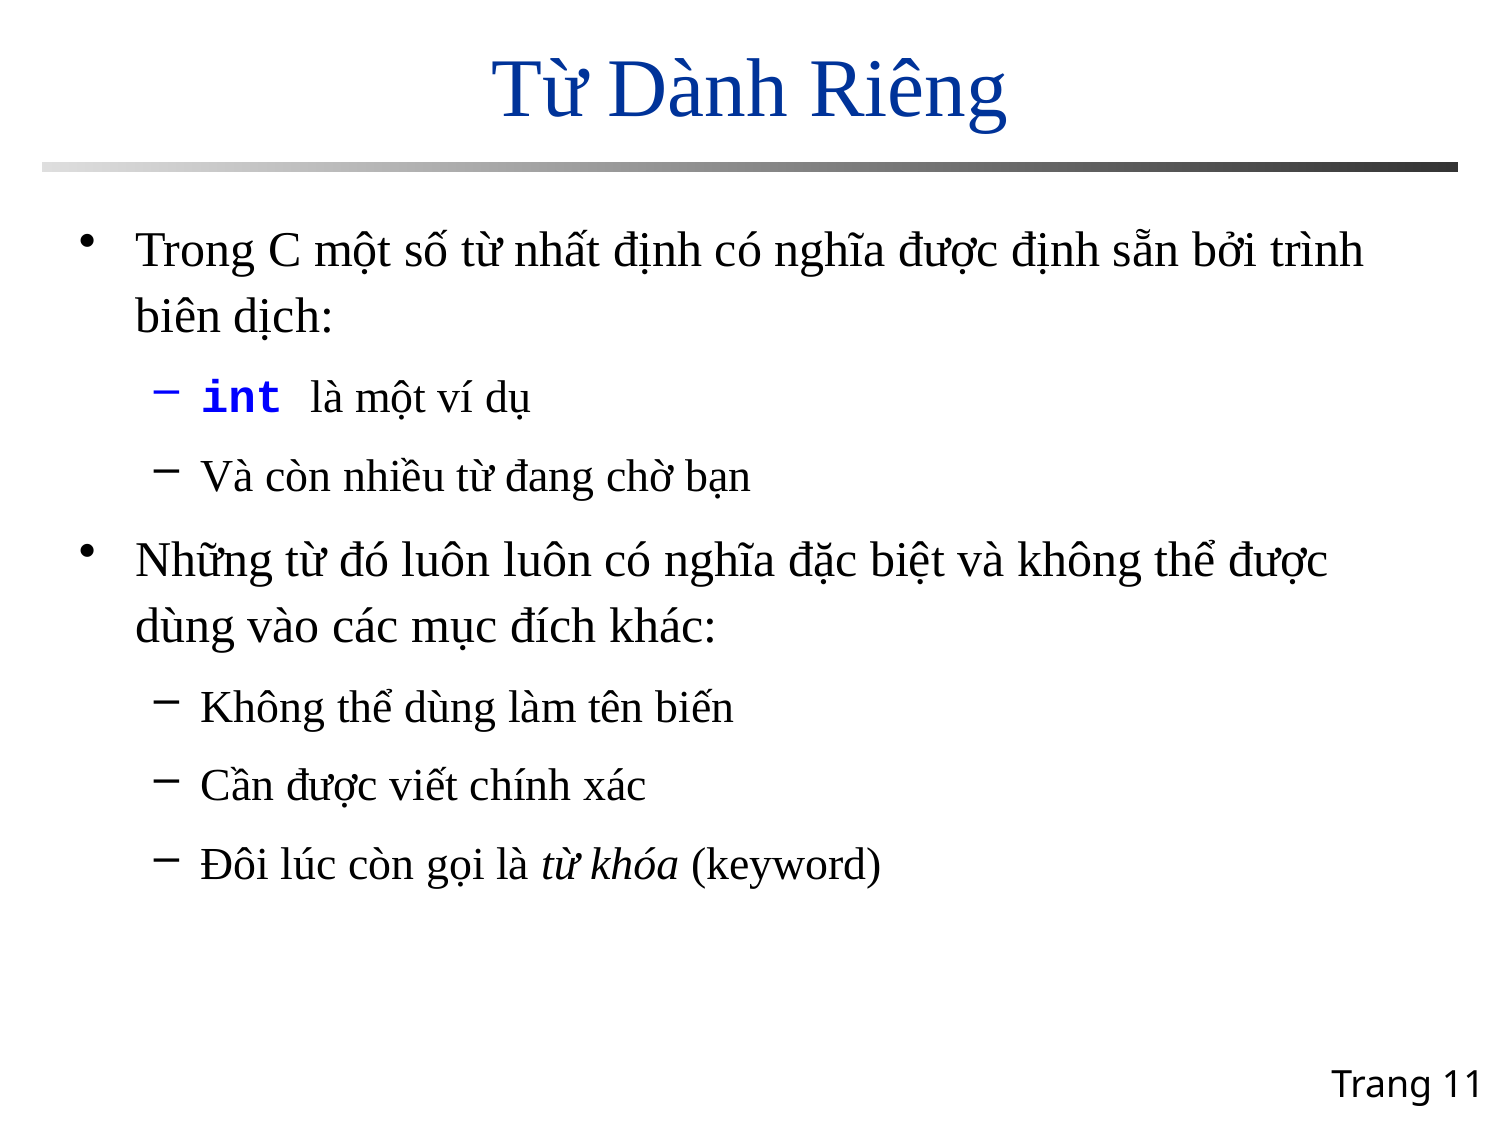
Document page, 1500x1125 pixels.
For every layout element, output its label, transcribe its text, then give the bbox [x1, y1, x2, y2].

title Từ Dành Riêng [0, 5, 1500, 162]
slide_number Trang 11 [1199, 1046, 1500, 1125]
list Trong C một số từ nhất định có nghĩa được định sẵn bởi trình biên dịch: int là một ví dụ Và còn nhiều từ đang chờ bạn Những từ đó luôn luôn có nghĩa đặc biệt và không thể được dùng vào các mục đích khác: Không thể dùng làm tên biến Cần được viết chính xác Đôi lúc còn gọi là từ khóa (keyword) [63, 203, 1437, 1052]
